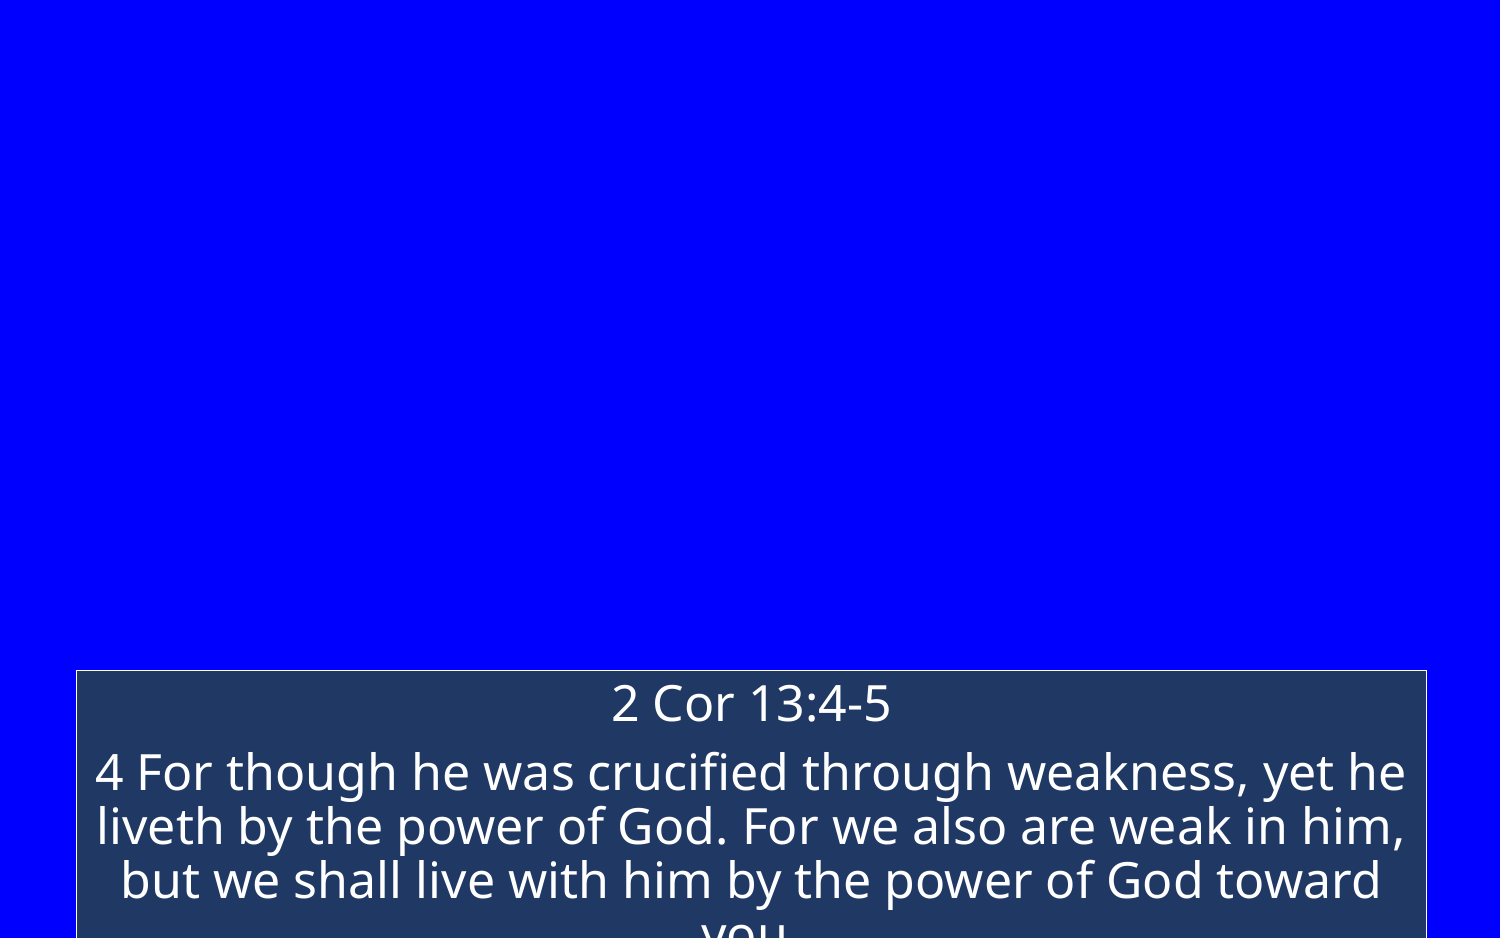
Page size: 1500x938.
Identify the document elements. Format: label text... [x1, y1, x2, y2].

subtitle 2 Cor 13:4-5 4 For though he was crucified through weakness, yet he liveth by the power of God. For we also are weak in him, but we shall live with him by the power of God toward you. [76, 670, 1427, 938]
